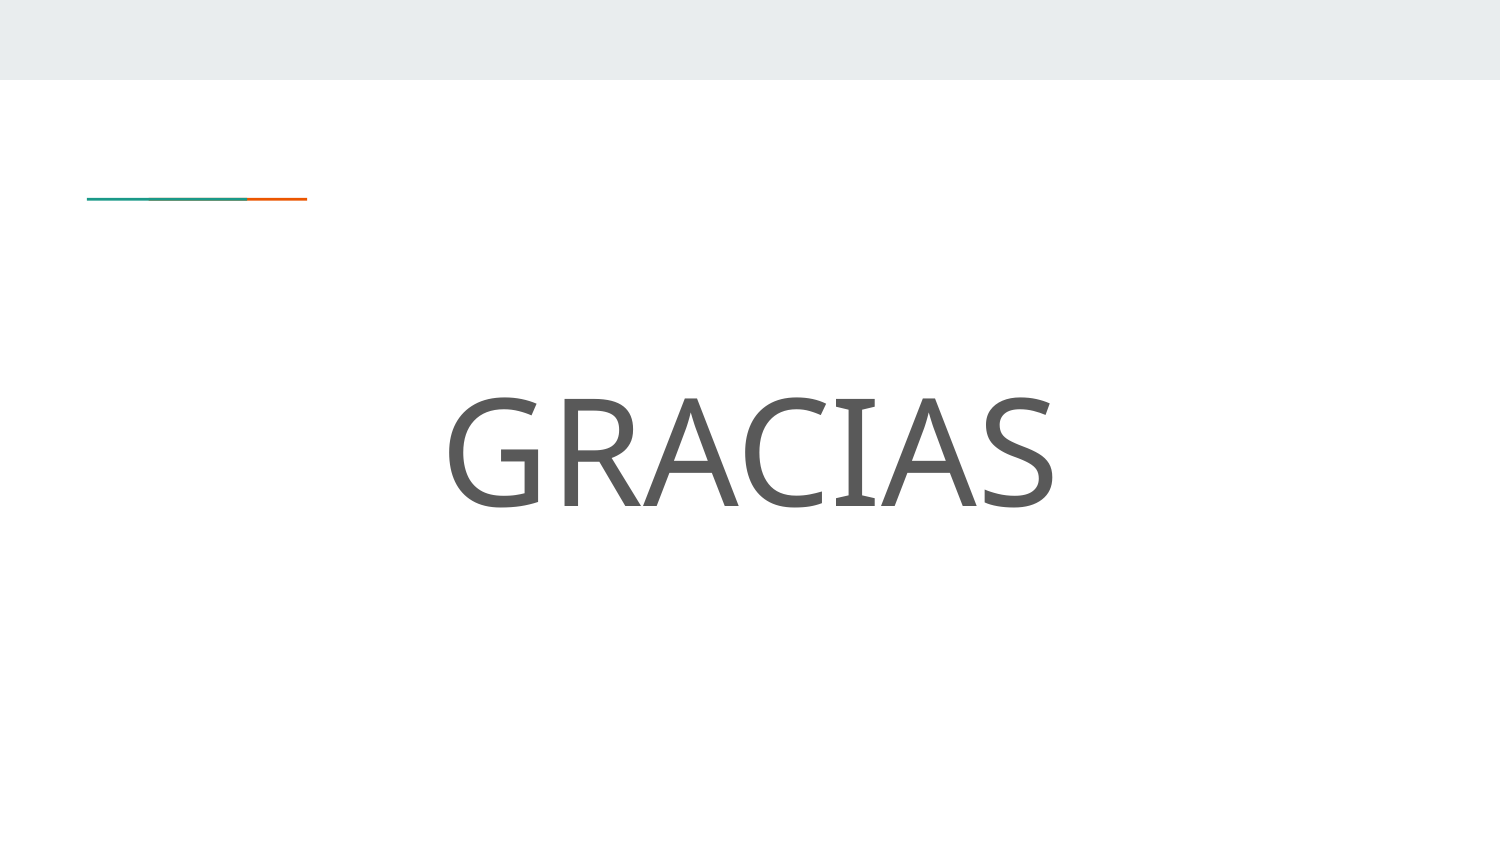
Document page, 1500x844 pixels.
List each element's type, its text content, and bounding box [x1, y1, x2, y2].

list GRACIAS [119, 341, 1381, 712]
